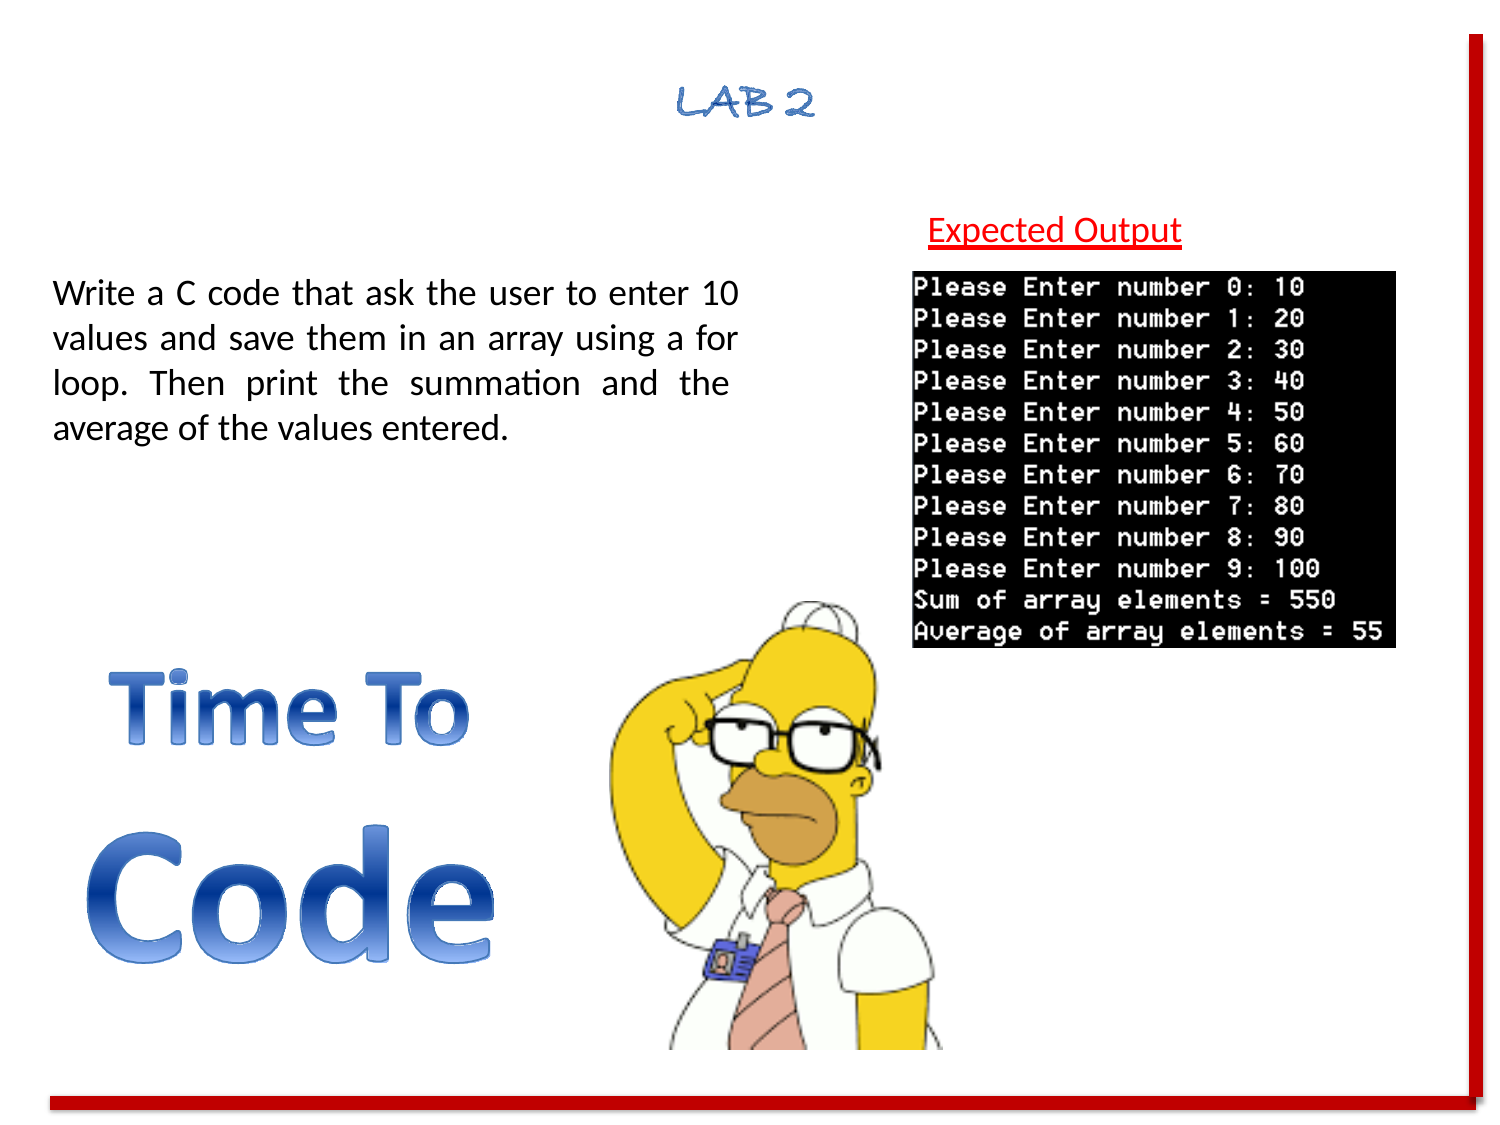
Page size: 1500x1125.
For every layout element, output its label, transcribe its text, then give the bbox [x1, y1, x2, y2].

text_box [86, 824, 495, 965]
text_box Write a C code that ask the user to enter 10 values and save them in an array using a for loop. Then print the summation and the average of the values entered. [50, 265, 751, 448]
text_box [108, 668, 470, 747]
picture [44, 34, 1491, 1117]
title Expected Output [313, 202, 1187, 393]
picture [609, 270, 1396, 1051]
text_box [676, 85, 815, 119]
